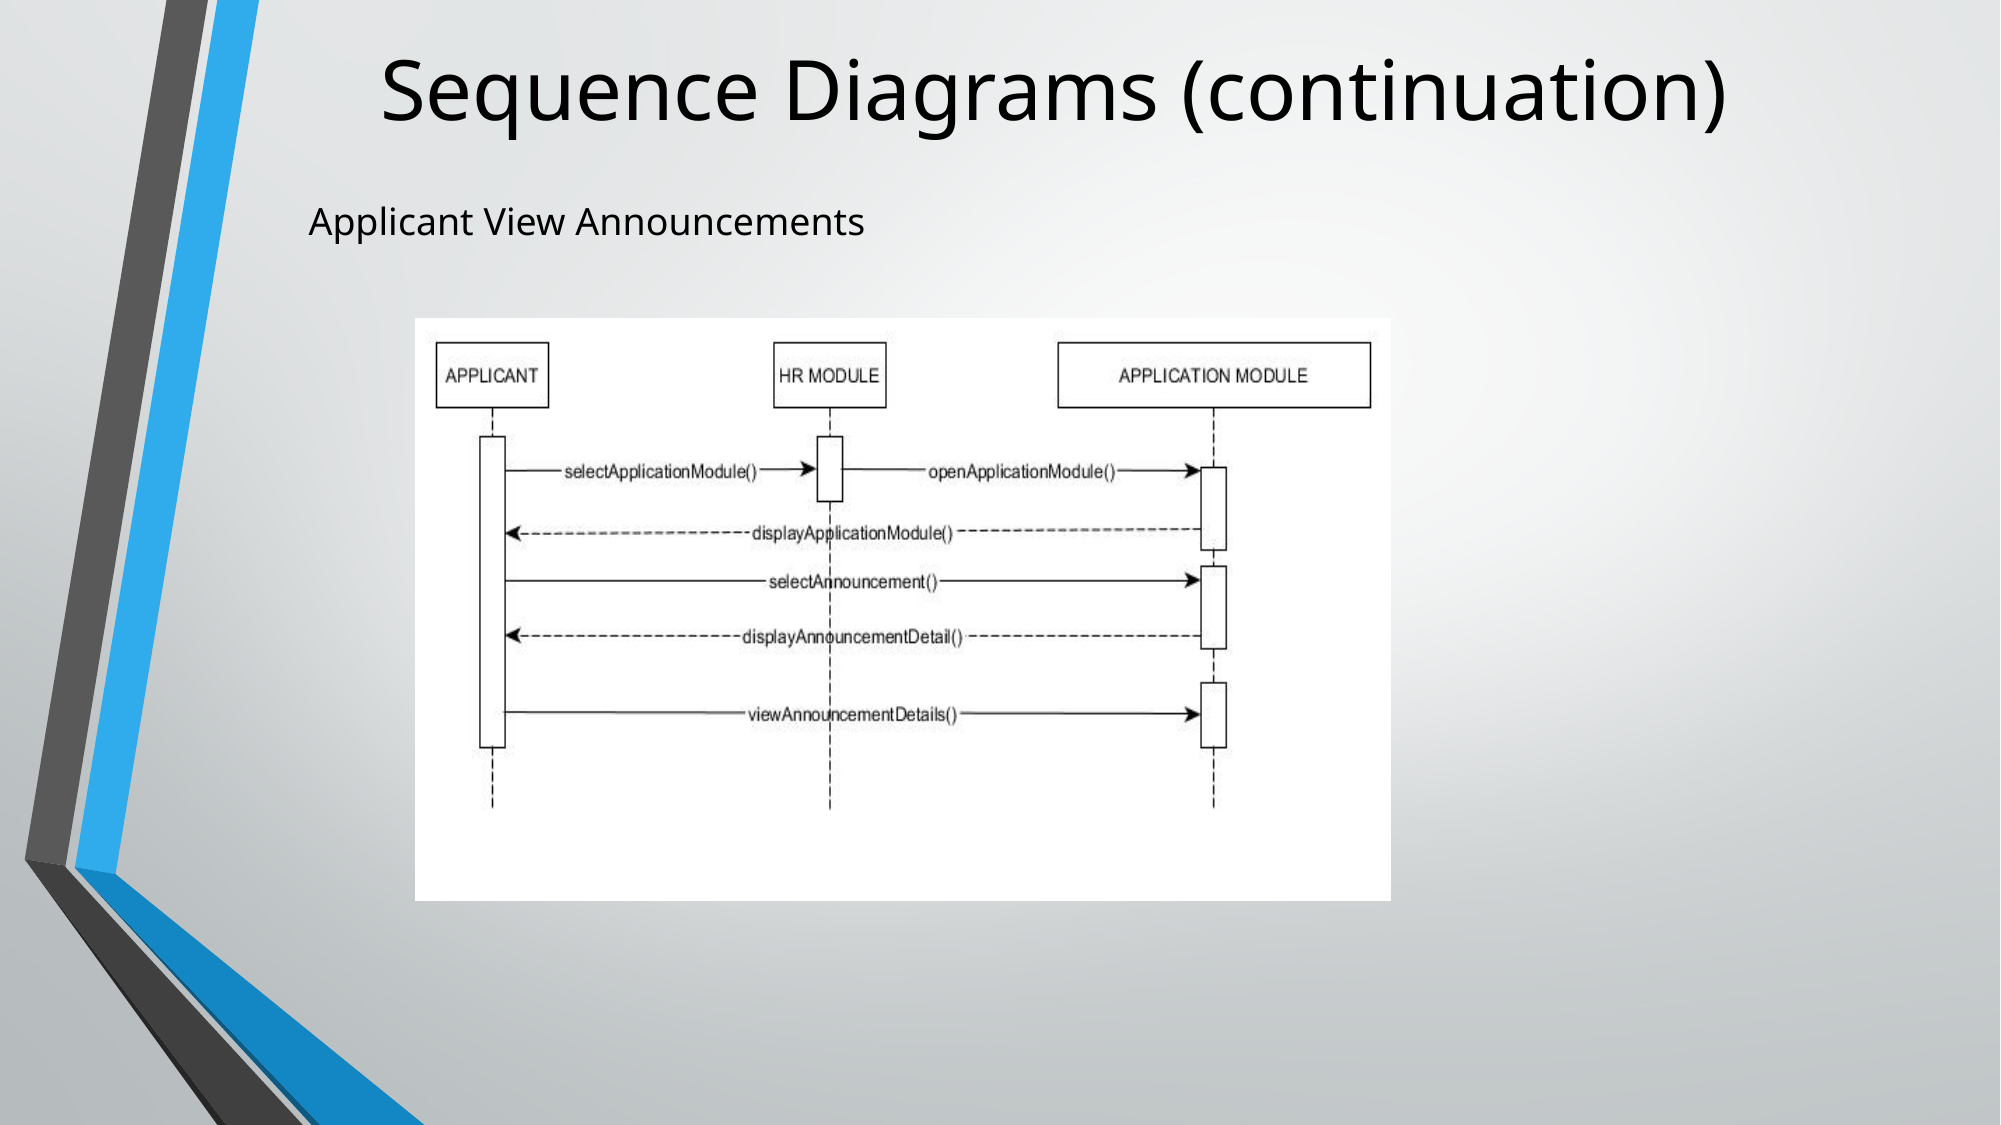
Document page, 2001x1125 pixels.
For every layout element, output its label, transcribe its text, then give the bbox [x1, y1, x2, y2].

text_box Applicant View Announcements [293, 190, 969, 251]
picture [415, 318, 1391, 901]
title Sequence Diagrams (continuation) [243, 0, 1887, 232]
